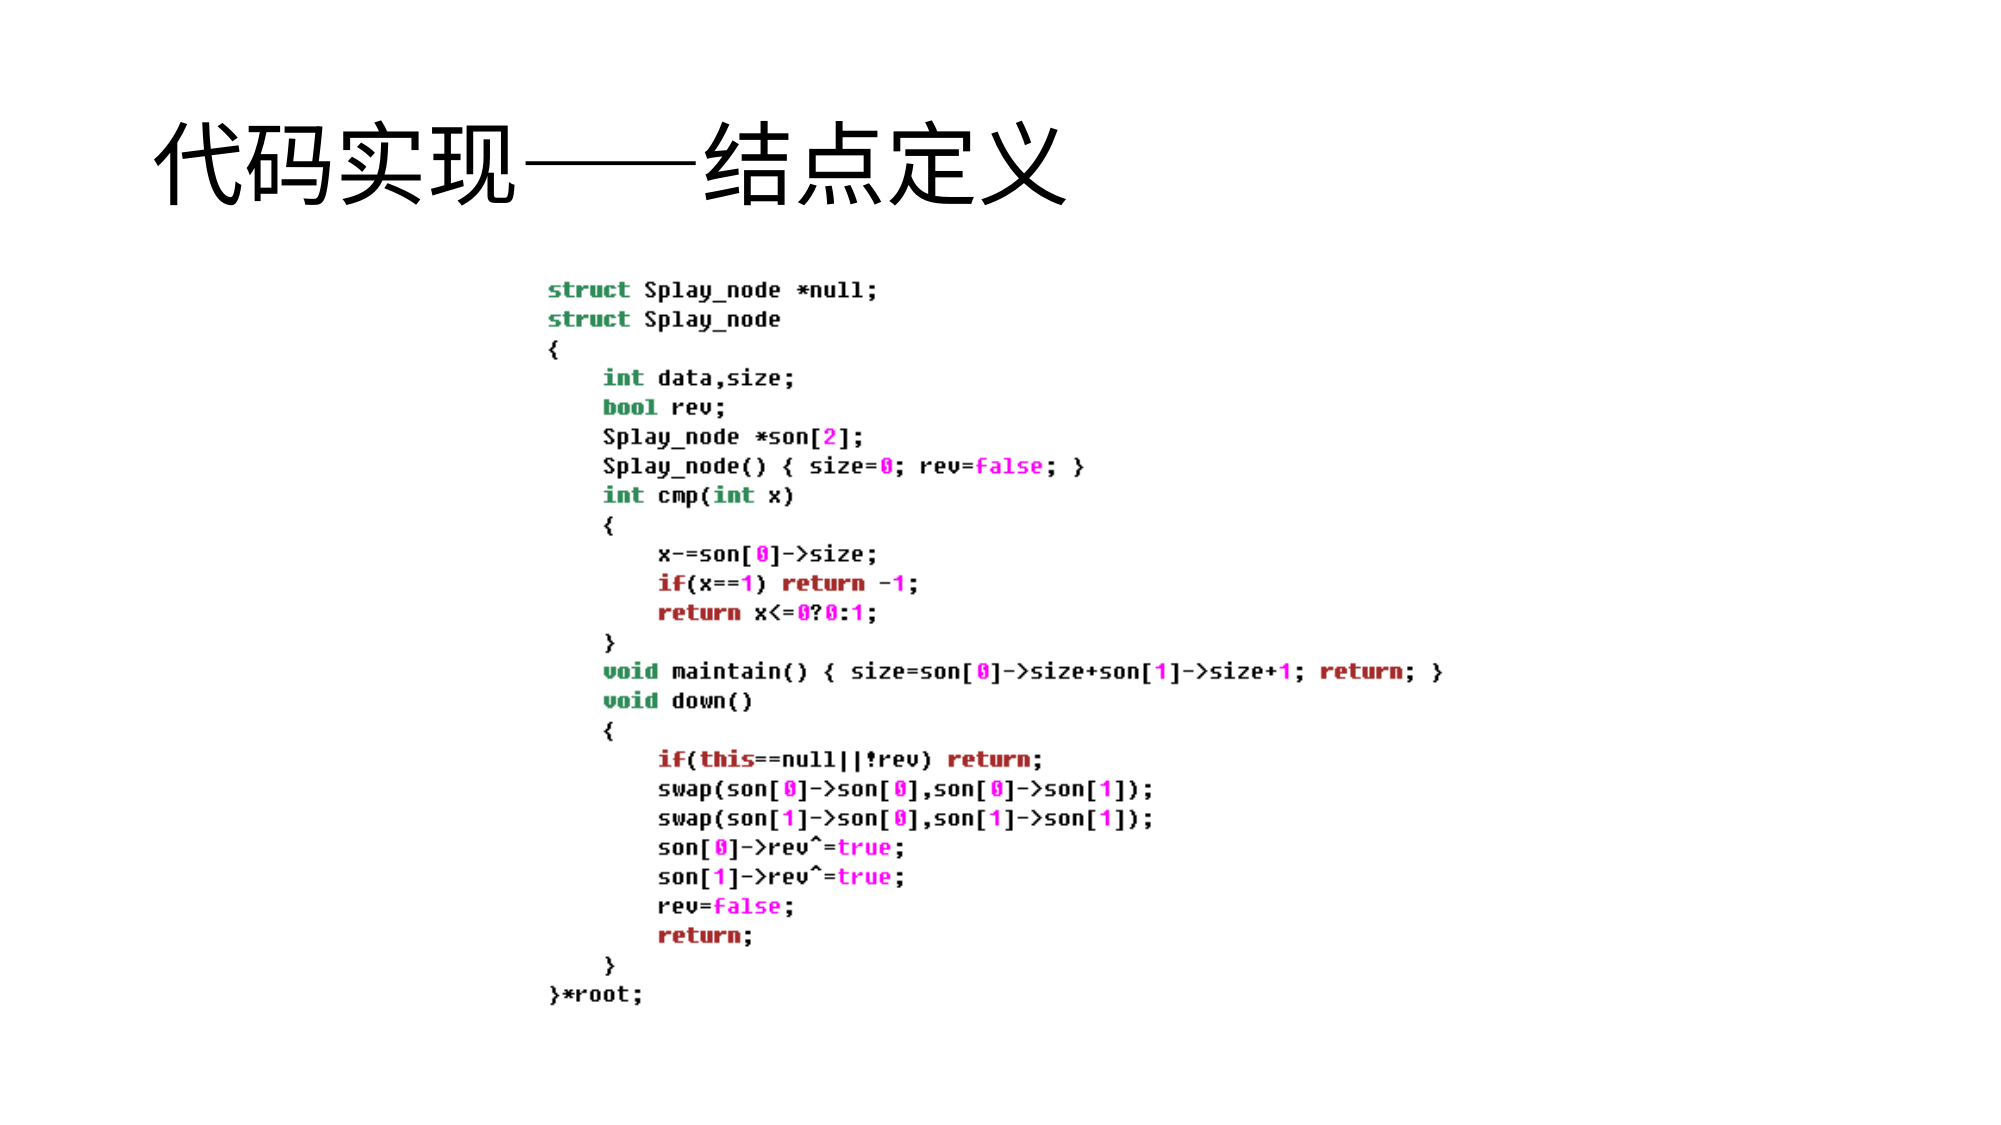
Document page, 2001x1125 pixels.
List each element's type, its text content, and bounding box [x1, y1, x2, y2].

title 代码实现——结点定义 [137, 59, 1863, 278]
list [544, 277, 1456, 1014]
